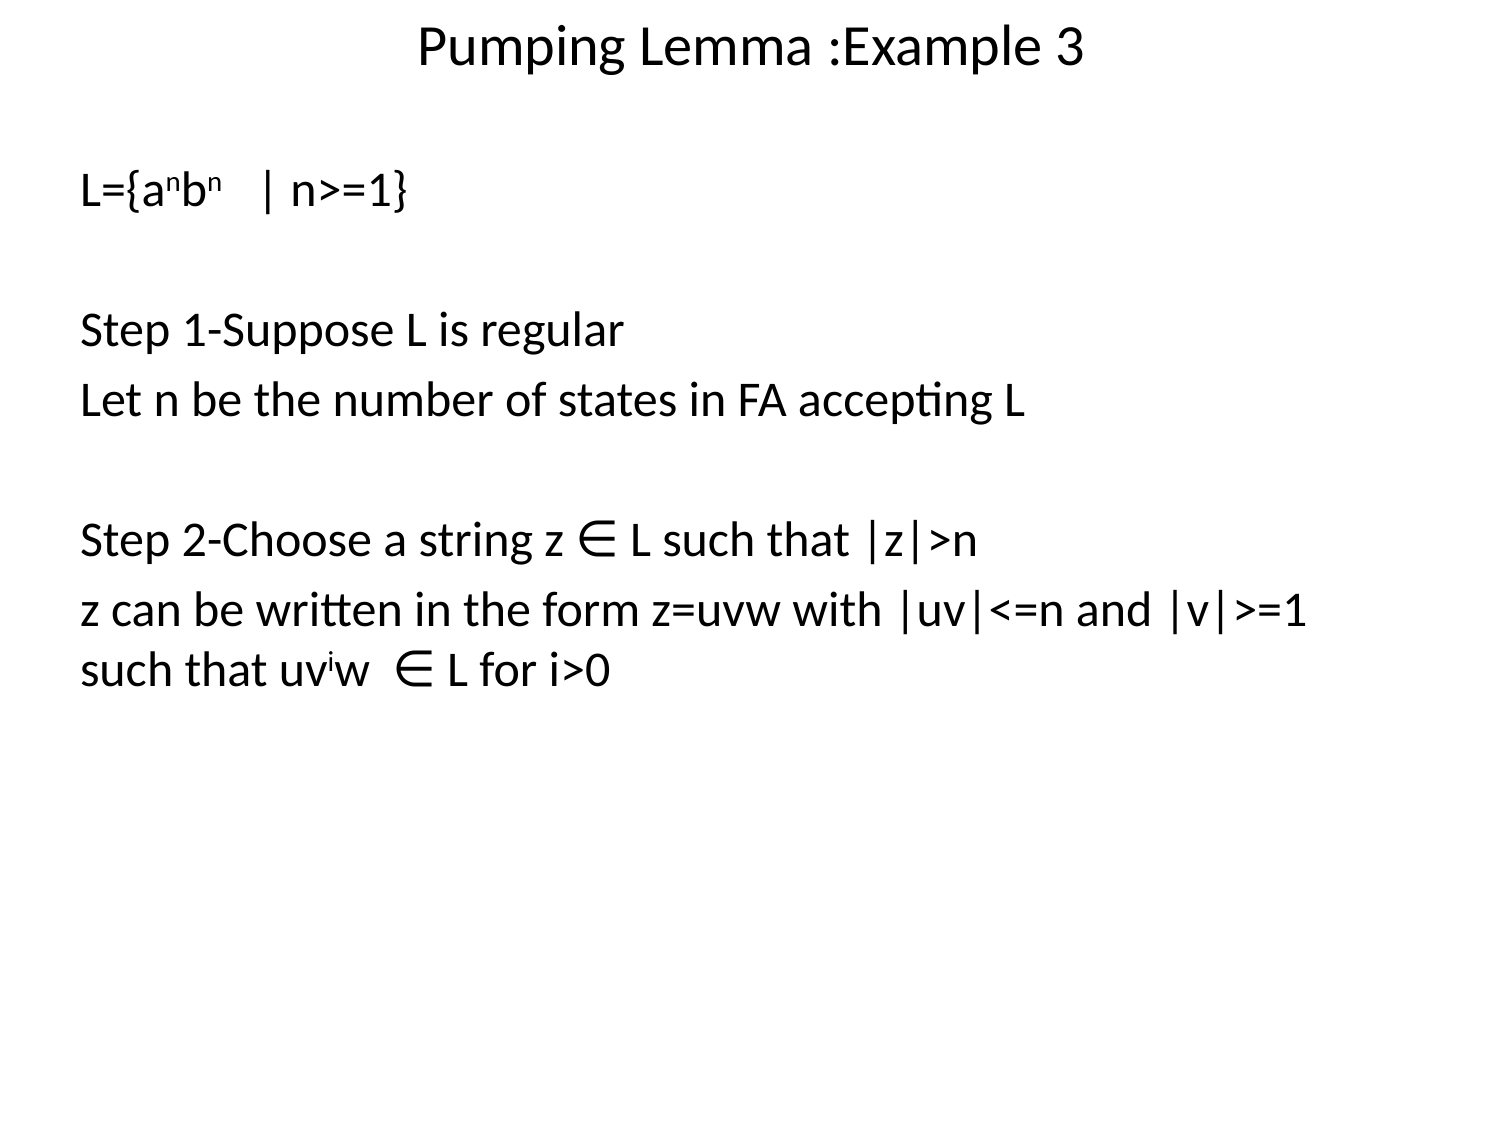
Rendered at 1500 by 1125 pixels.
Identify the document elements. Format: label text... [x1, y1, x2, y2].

list L={anbn | n>=1} Step 1-Suppose L is regular Let n be the number of states in FA accepting L Step 2-Choose a string z ∈ L such that |z|>n z can be written in the form z=uvw with |uv|<=n and |v|>=1 such that uviw ∈ L for i>0 [64, 149, 1415, 939]
title Pumping Lemma :Example 3 [76, 19, 1427, 65]
